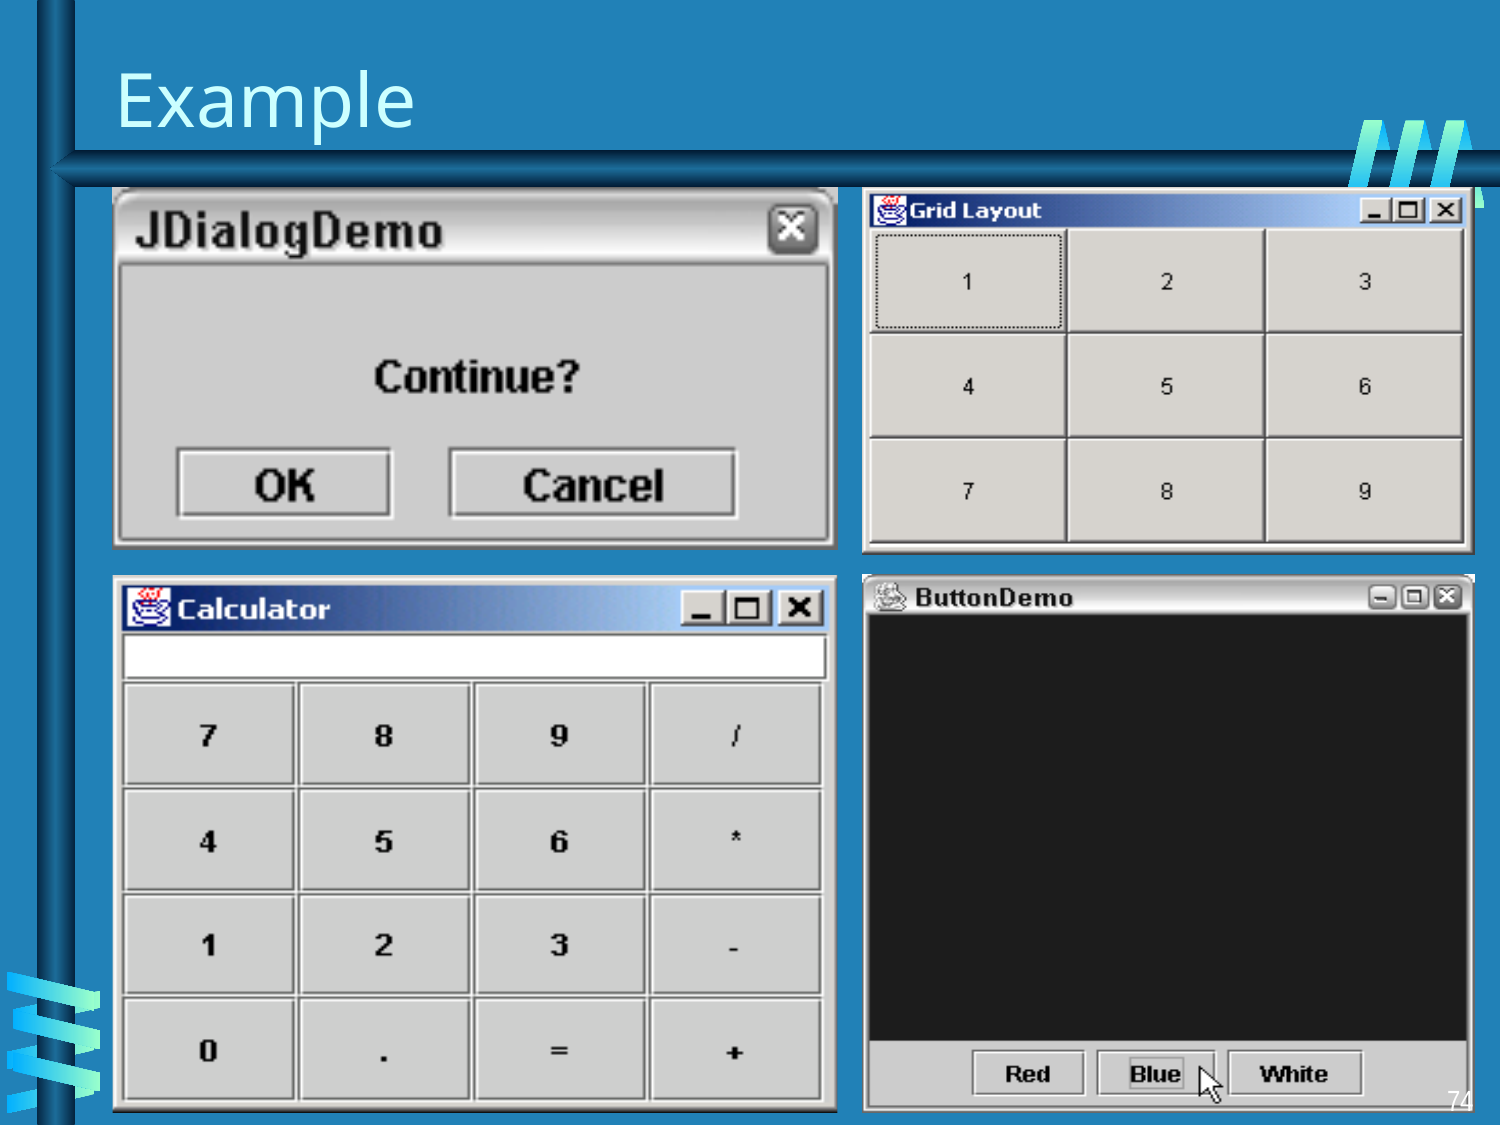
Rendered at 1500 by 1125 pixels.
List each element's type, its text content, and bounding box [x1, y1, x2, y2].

slide_number 74 [1479, 1074, 1489, 1113]
picture [862, 187, 1476, 556]
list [112, 187, 838, 551]
title Example [99, 37, 1476, 151]
picture [862, 574, 1476, 1113]
picture [112, 574, 838, 1113]
